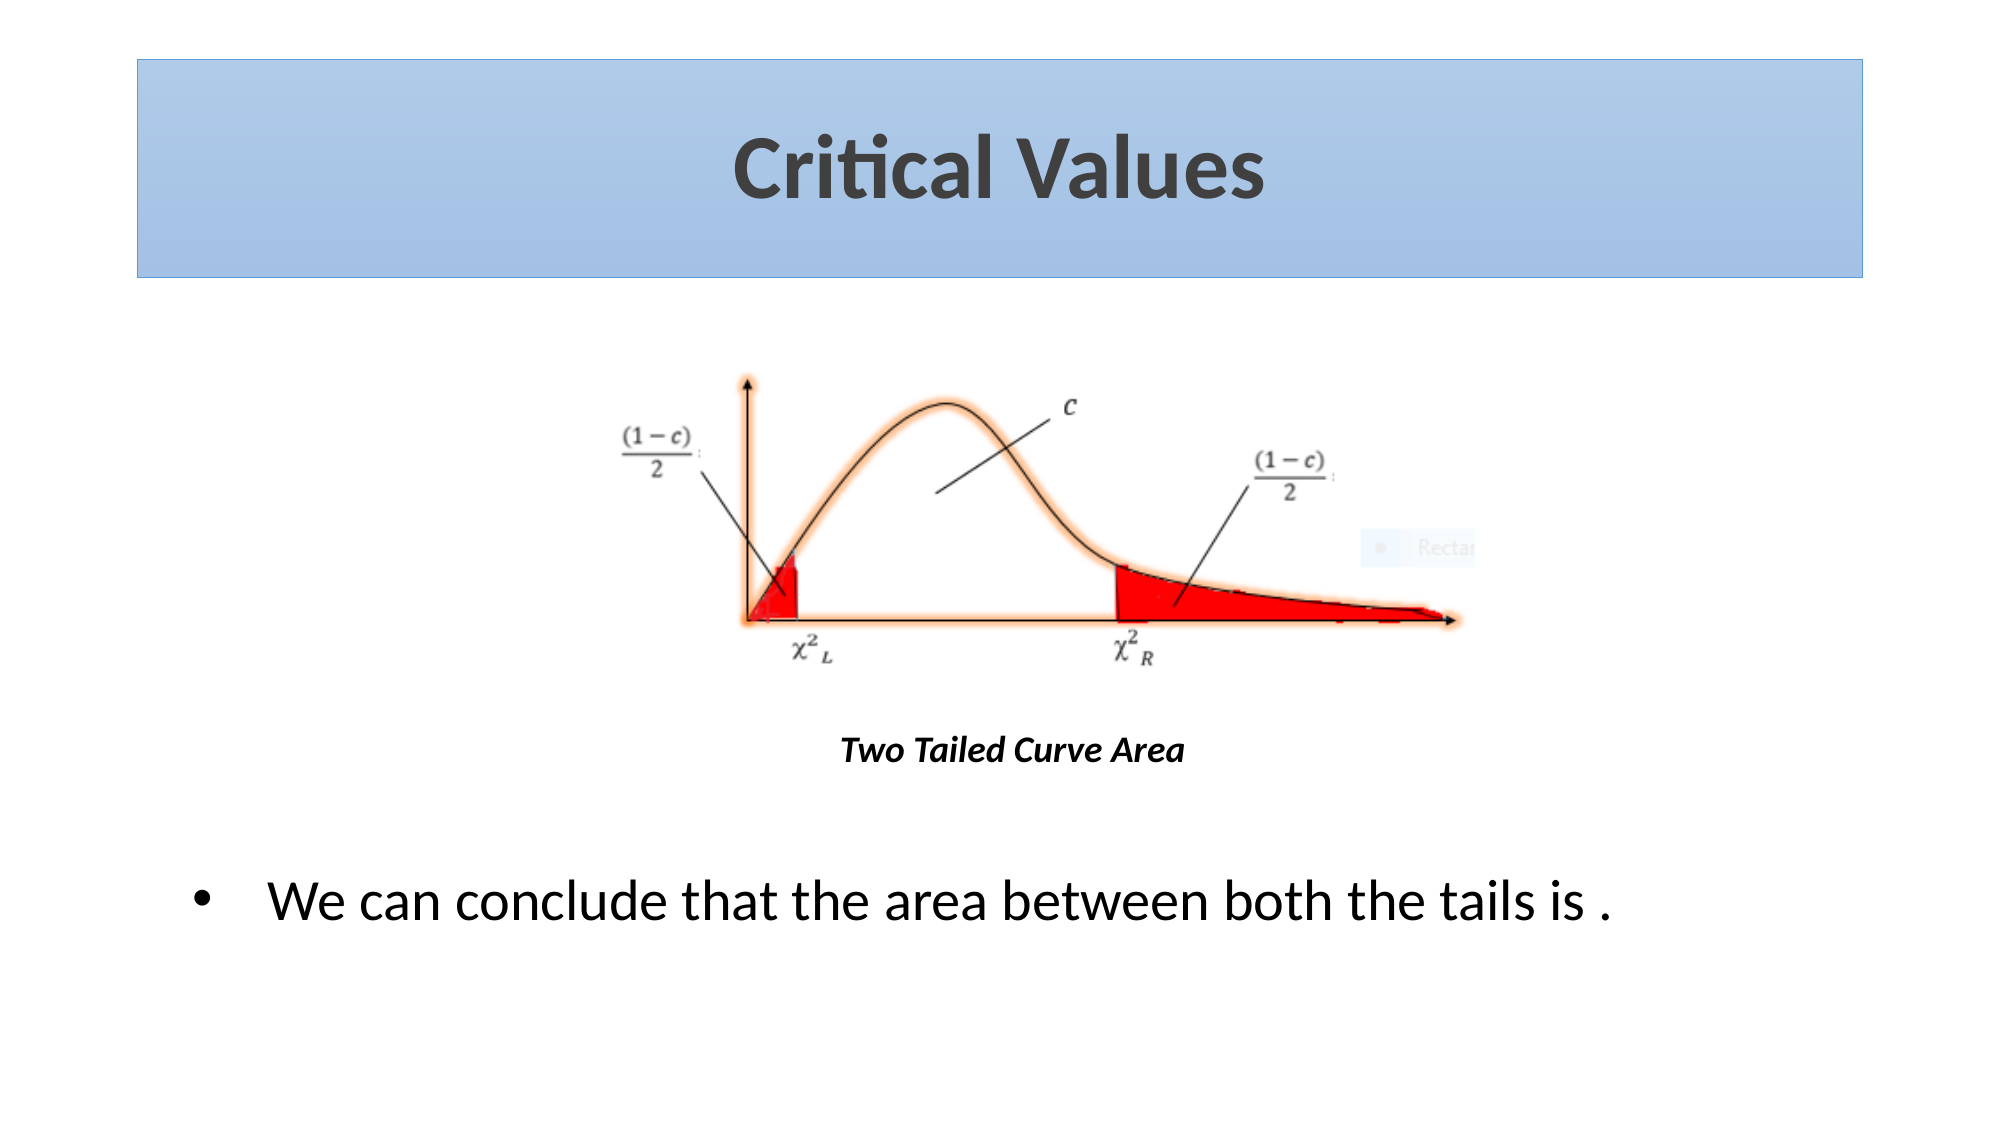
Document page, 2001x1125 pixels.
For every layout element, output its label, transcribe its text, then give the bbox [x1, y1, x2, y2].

text_box Two Tailed Curve Area [824, 717, 1378, 778]
title Critical Values [137, 59, 1863, 278]
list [580, 368, 1475, 676]
